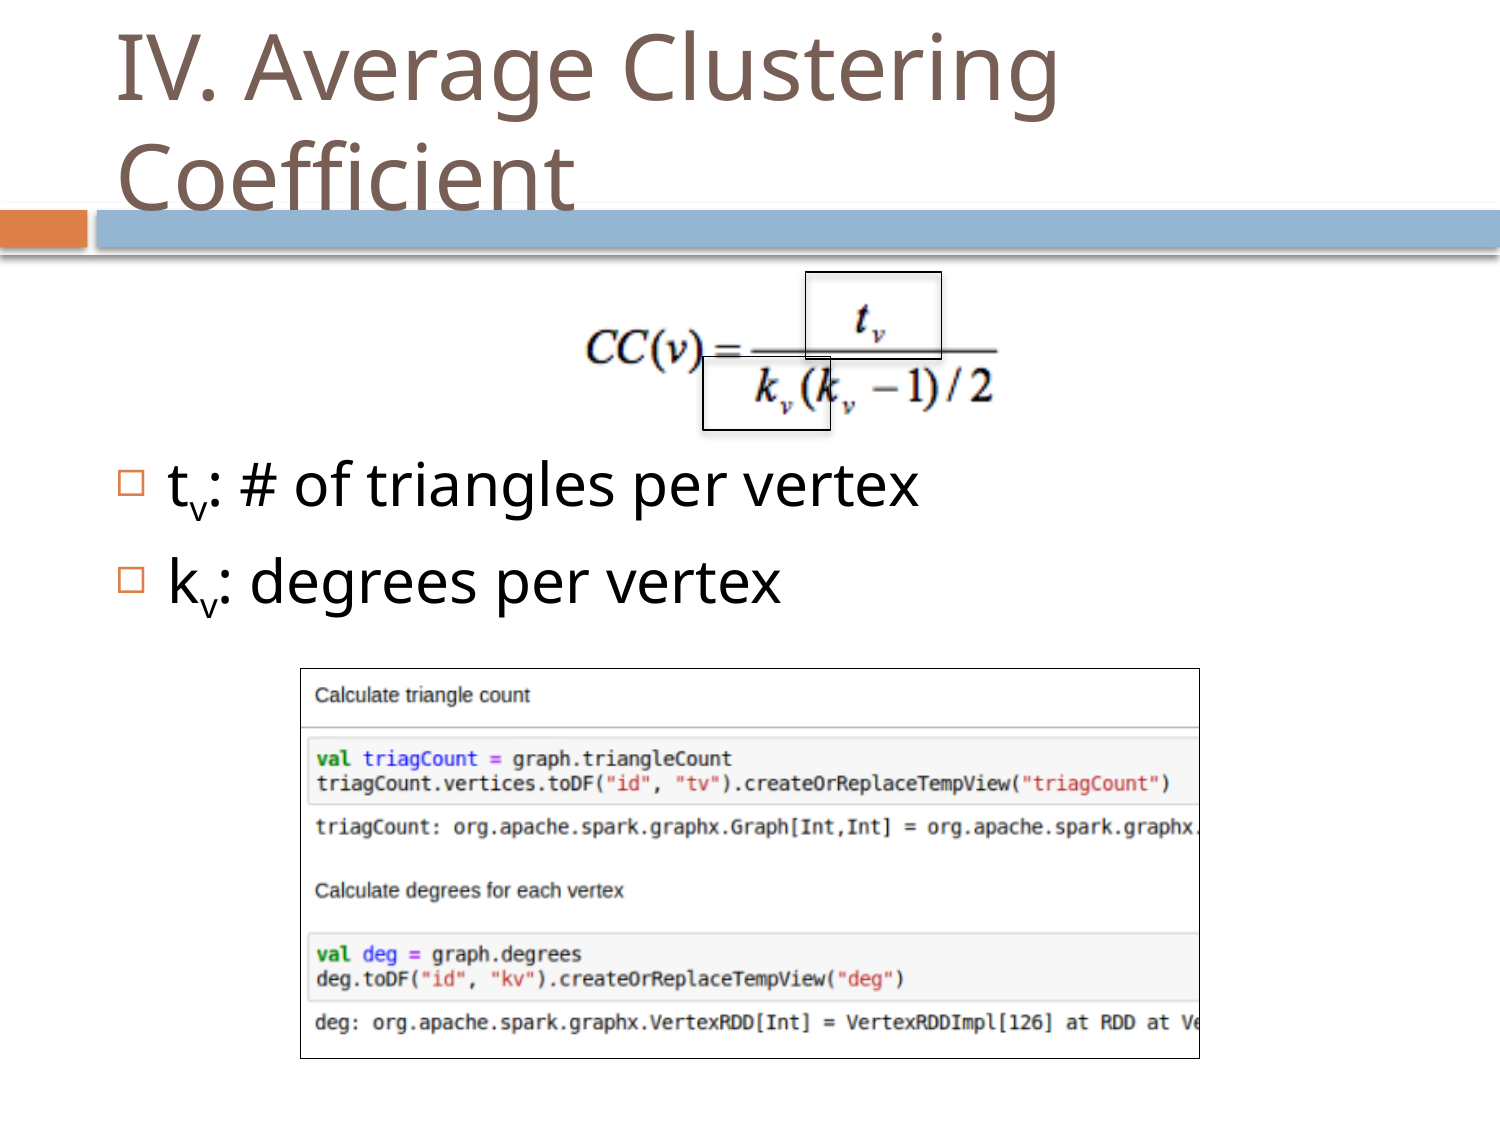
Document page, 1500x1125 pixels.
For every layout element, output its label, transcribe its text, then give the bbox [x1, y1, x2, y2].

title IV. Average Clustering Coefficient [100, 37, 1438, 200]
list tv: # of triangles per vertex kv: degrees per vertex [100, 438, 1438, 1000]
picture [547, 271, 1051, 438]
picture [299, 668, 1201, 1059]
